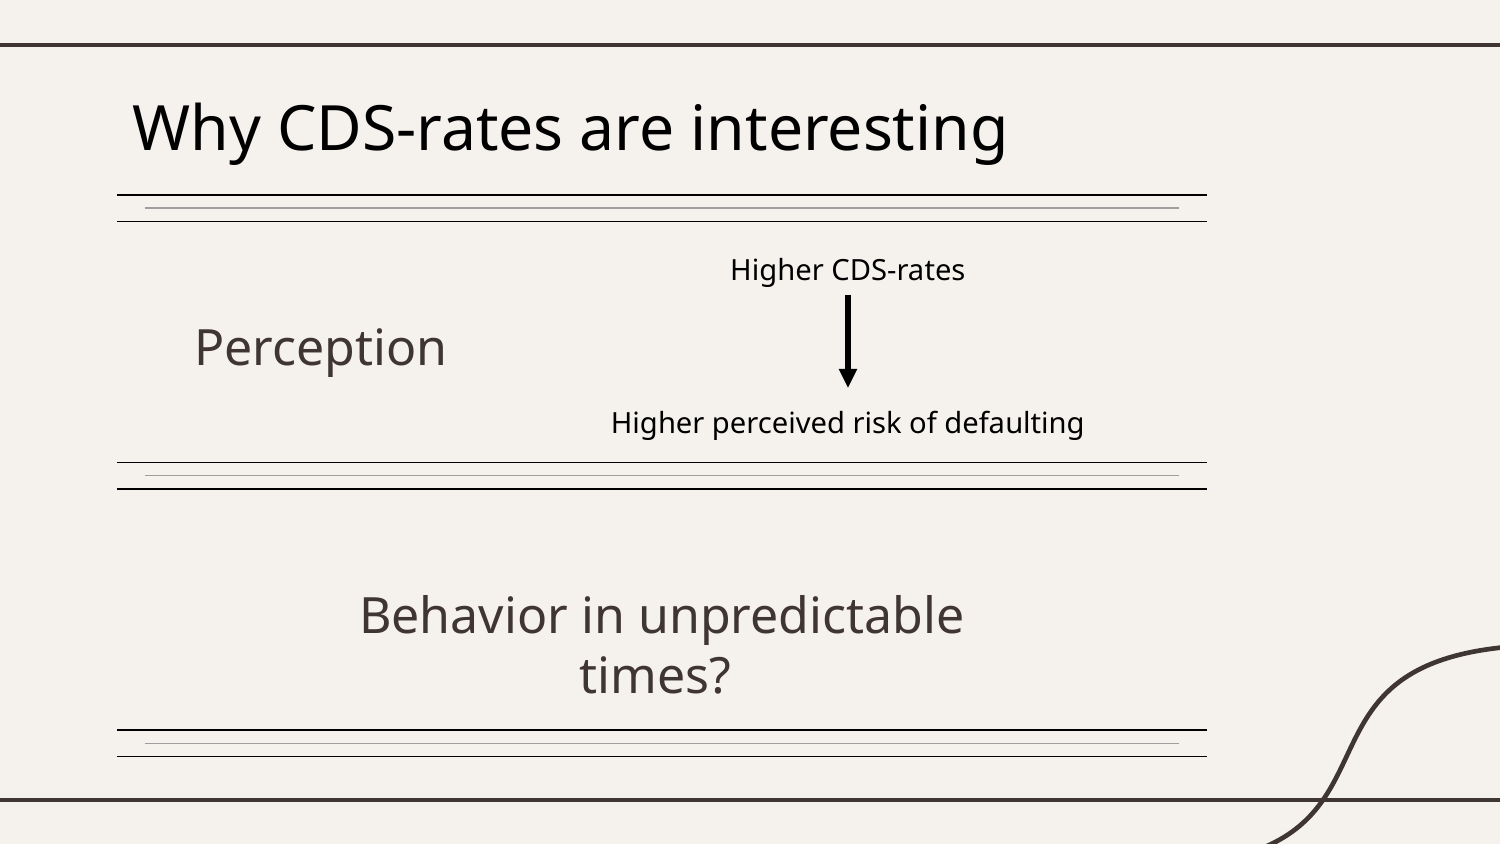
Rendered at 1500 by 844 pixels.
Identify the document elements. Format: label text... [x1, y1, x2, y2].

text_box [116, 462, 1208, 490]
subtitle Behavior in unpredictable times? [287, 568, 1037, 651]
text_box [116, 729, 1208, 757]
title Why CDS-rates are interesting [116, 72, 1049, 167]
subtitle Perception [116, 300, 525, 383]
subtitle Higher CDS-rates [695, 236, 1001, 295]
subtitle Higher perceived risk of defaulting [464, 389, 1232, 448]
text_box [116, 194, 1208, 222]
